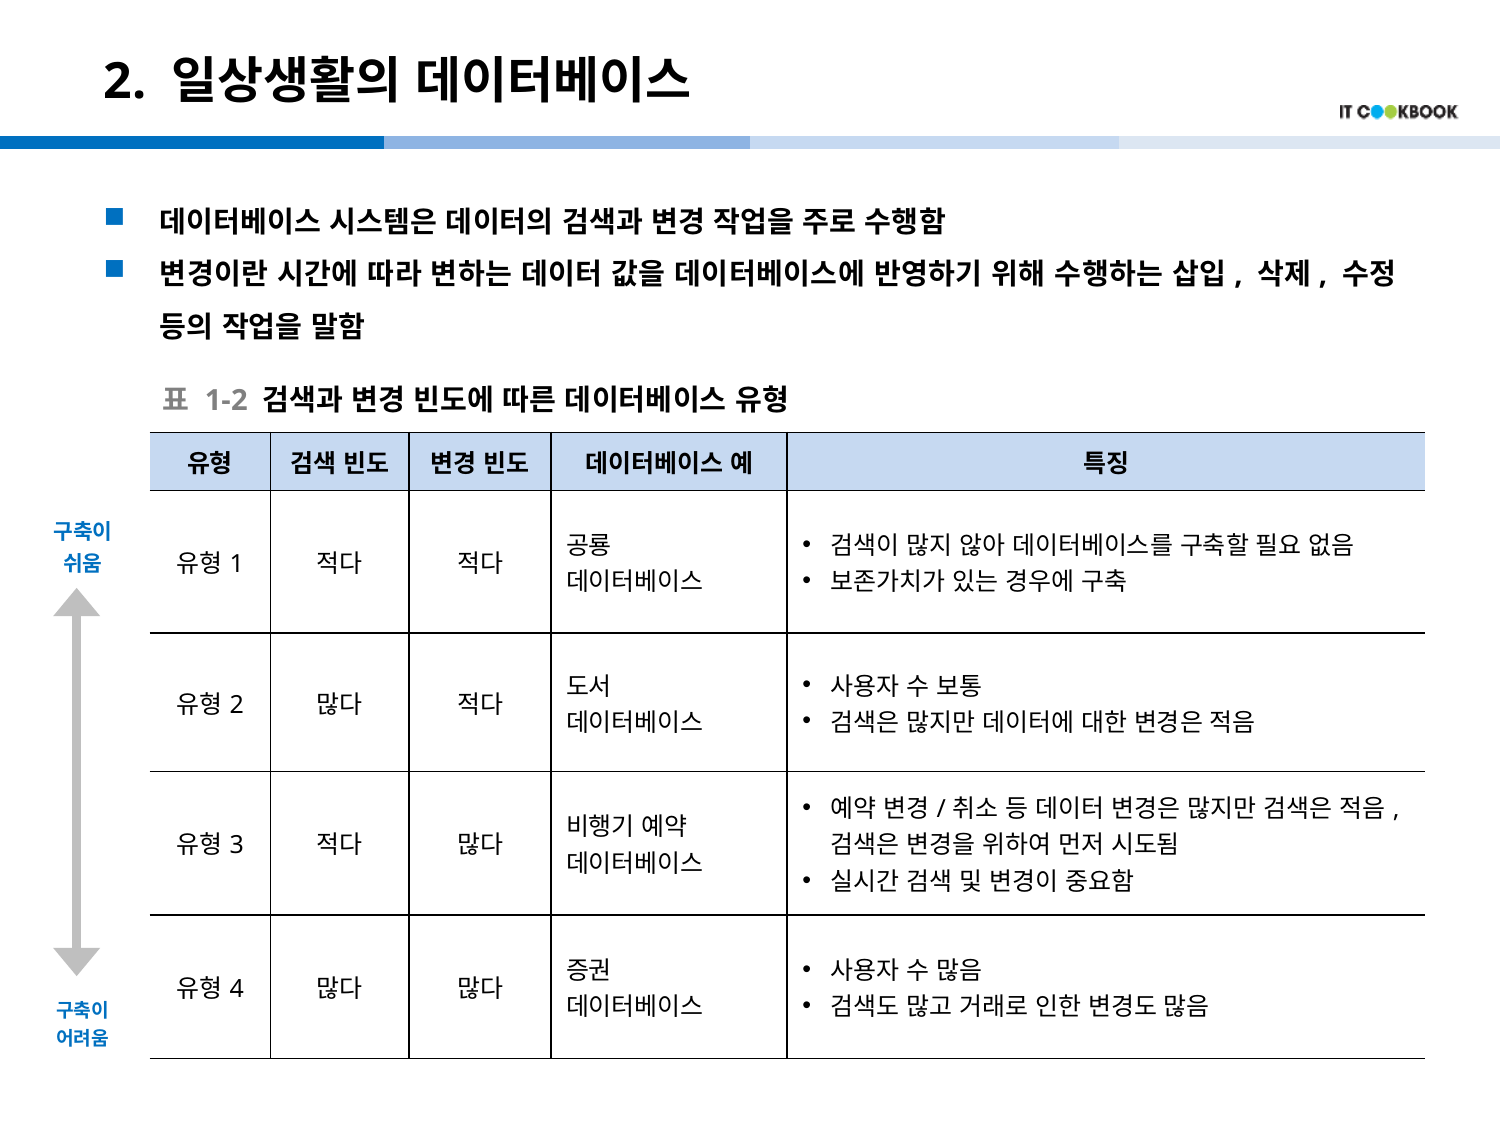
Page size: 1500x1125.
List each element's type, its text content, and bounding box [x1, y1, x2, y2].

table_cell 증권 데이터베이스 [552, 916, 786, 1058]
table_cell 예약 변경/취소 등 데이터 변경은 많지만 검색은 적음, 검색은 변경을 위하여 먼저 시도됨 실시간 검색 및 변경이 중요함 [788, 772, 1425, 914]
table_cell 유형2 [150, 634, 270, 771]
table_cell 검색이 많지 않아 데이터베이스를 구축할 필요 없음 보존가치가 있는 경우에 구축 [788, 491, 1425, 632]
table_header 유형 [150, 433, 270, 490]
table_cell 많다 [271, 634, 408, 771]
table_cell 사용자 수 많음 검색도 많고 거래로 인한 변경도 많음 [788, 916, 1425, 1058]
table_cell 사용자 수 보통 검색은 많지만 데이터에 대한 변경은 적음 [788, 634, 1425, 771]
picture [1340, 105, 1459, 120]
table_cell 유형4 [150, 916, 270, 1058]
table_cell 적다 [410, 491, 550, 632]
table_cell 적다 [271, 772, 408, 914]
table_header 검색 빈도 [271, 433, 408, 490]
text_box 표 1-2 검색과 변경 빈도에 따른 데이터베이스 유형 [147, 375, 455, 423]
table_cell 도서 데이터베이스 [552, 634, 786, 771]
table_cell 적다 [410, 634, 550, 771]
text_box 구축이 어려움 [38, 987, 128, 1059]
text_box 구축이 쉬움 [38, 507, 128, 586]
table_cell 많다 [271, 916, 408, 1058]
table_cell 적다 [271, 491, 408, 632]
table_cell 많다 [410, 916, 550, 1058]
table_cell 유형3 [150, 772, 270, 914]
table_header 특징 [788, 433, 1425, 490]
list 데이터베이스 시스템은 데이터의 검색과 변경 작업을 주로 수행함 변경이란 시간에 따라 변하는 데이터 값을 데이터베이스에 반영하기 위해 수행하는 삽입, 삭제, 수정 등의 작업을 말함 [88, 177, 1412, 1077]
table_cell 비행기 예약 데이터베이스 [552, 772, 786, 914]
table_cell 많다 [410, 772, 550, 914]
table_header 데이터베이스 예 [552, 433, 786, 490]
title 2. 일상생활의 데이터베이스 [88, 32, 1330, 124]
table_header 변경 빈도 [410, 433, 550, 490]
table_cell 유형1 [150, 491, 270, 632]
table_cell 공룡 데이터베이스 [552, 491, 786, 632]
